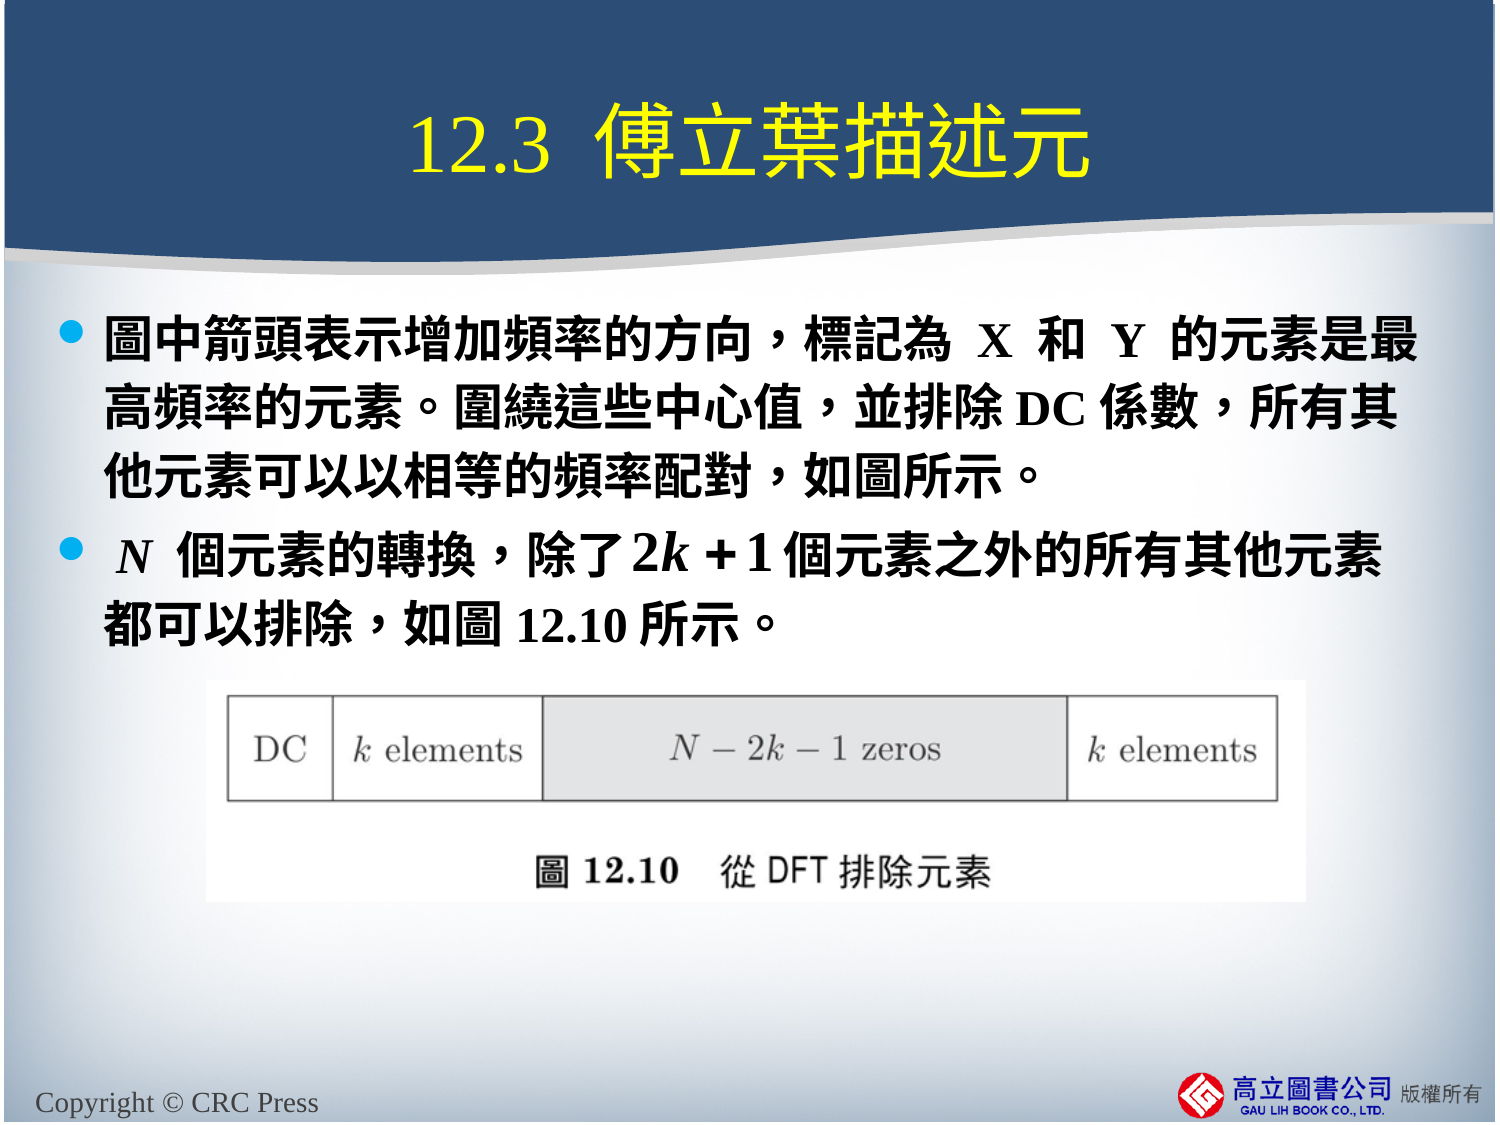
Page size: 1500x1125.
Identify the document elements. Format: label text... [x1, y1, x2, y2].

title 12.3 傅立葉描述元 [75, 45, 1425, 233]
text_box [622, 520, 783, 587]
picture [0, 0, 1500, 1125]
list 圖中箭頭表示增加頻率的方向，標記為 X 和 Y 的元素是最高頻率的元素。圍繞這些中心值，並排除DC係數，所有其他元素可以以相等的頻率配對，如圖所示。 N 個元素的轉換，除了 個元素之外的所有其他元素都可以排除，如圖12.10所示。 [41, 290, 1447, 1059]
